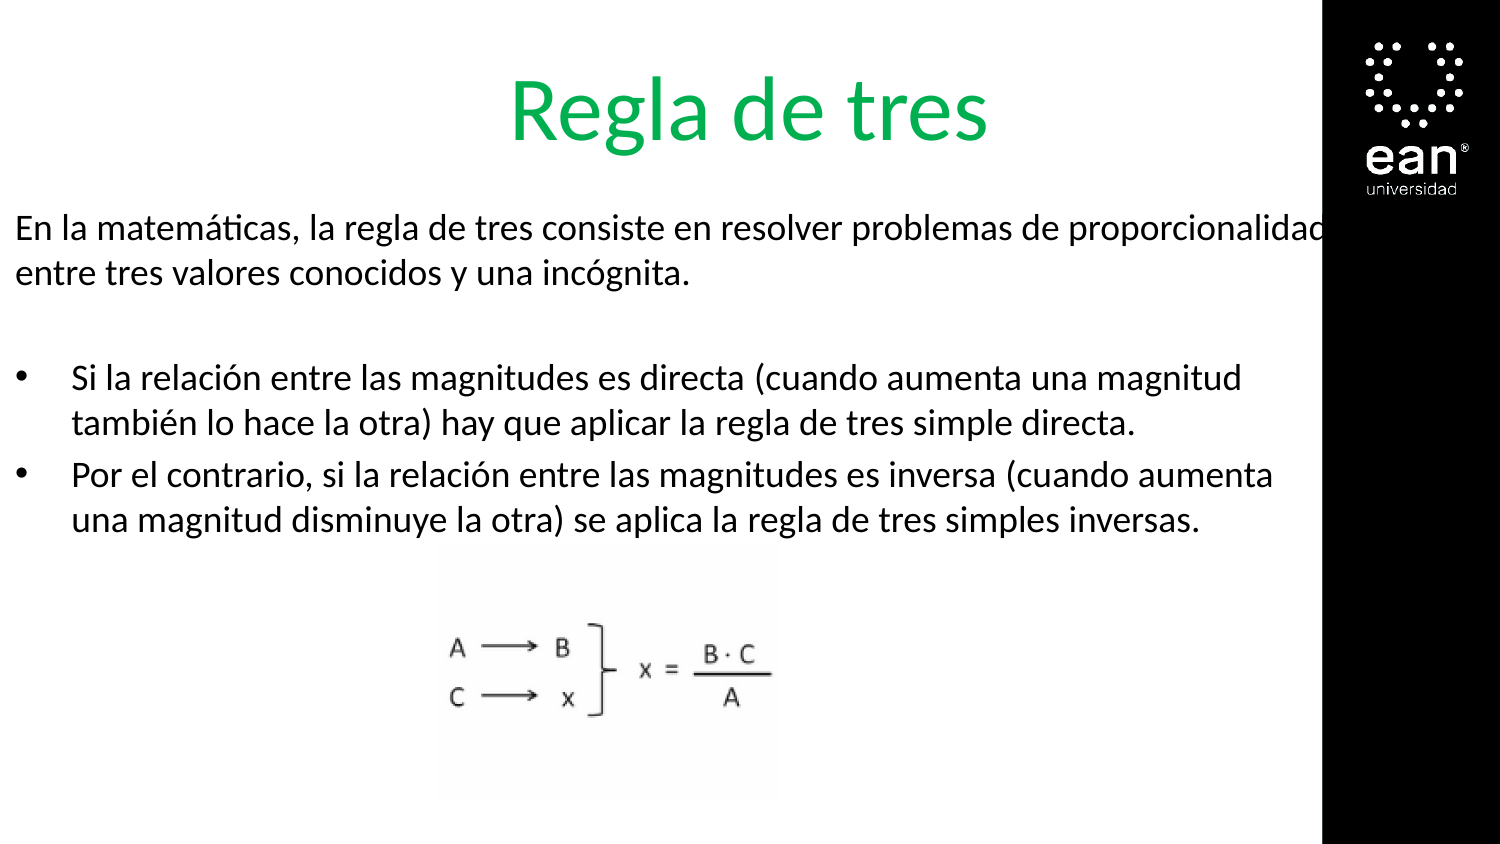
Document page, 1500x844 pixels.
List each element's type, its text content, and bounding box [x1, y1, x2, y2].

list En la matemáticas, la regla de tres consiste en resolver problemas de proporcionalidad entre tres valores conocidos y una incógnita. Si la relación entre las magnitudes es directa (cuando aumenta una magnitud también lo hace la otra) hay que aplicar la regla de tres simple directa. Por el contrario, si la relación entre las magnitudes es inversa (cuando aumenta una magnitud disminuye la otra) se aplica la regla de tres simples inversas. [0, 195, 1350, 461]
title Regla de tres [75, 33, 1425, 175]
picture [0, 0, 1500, 844]
